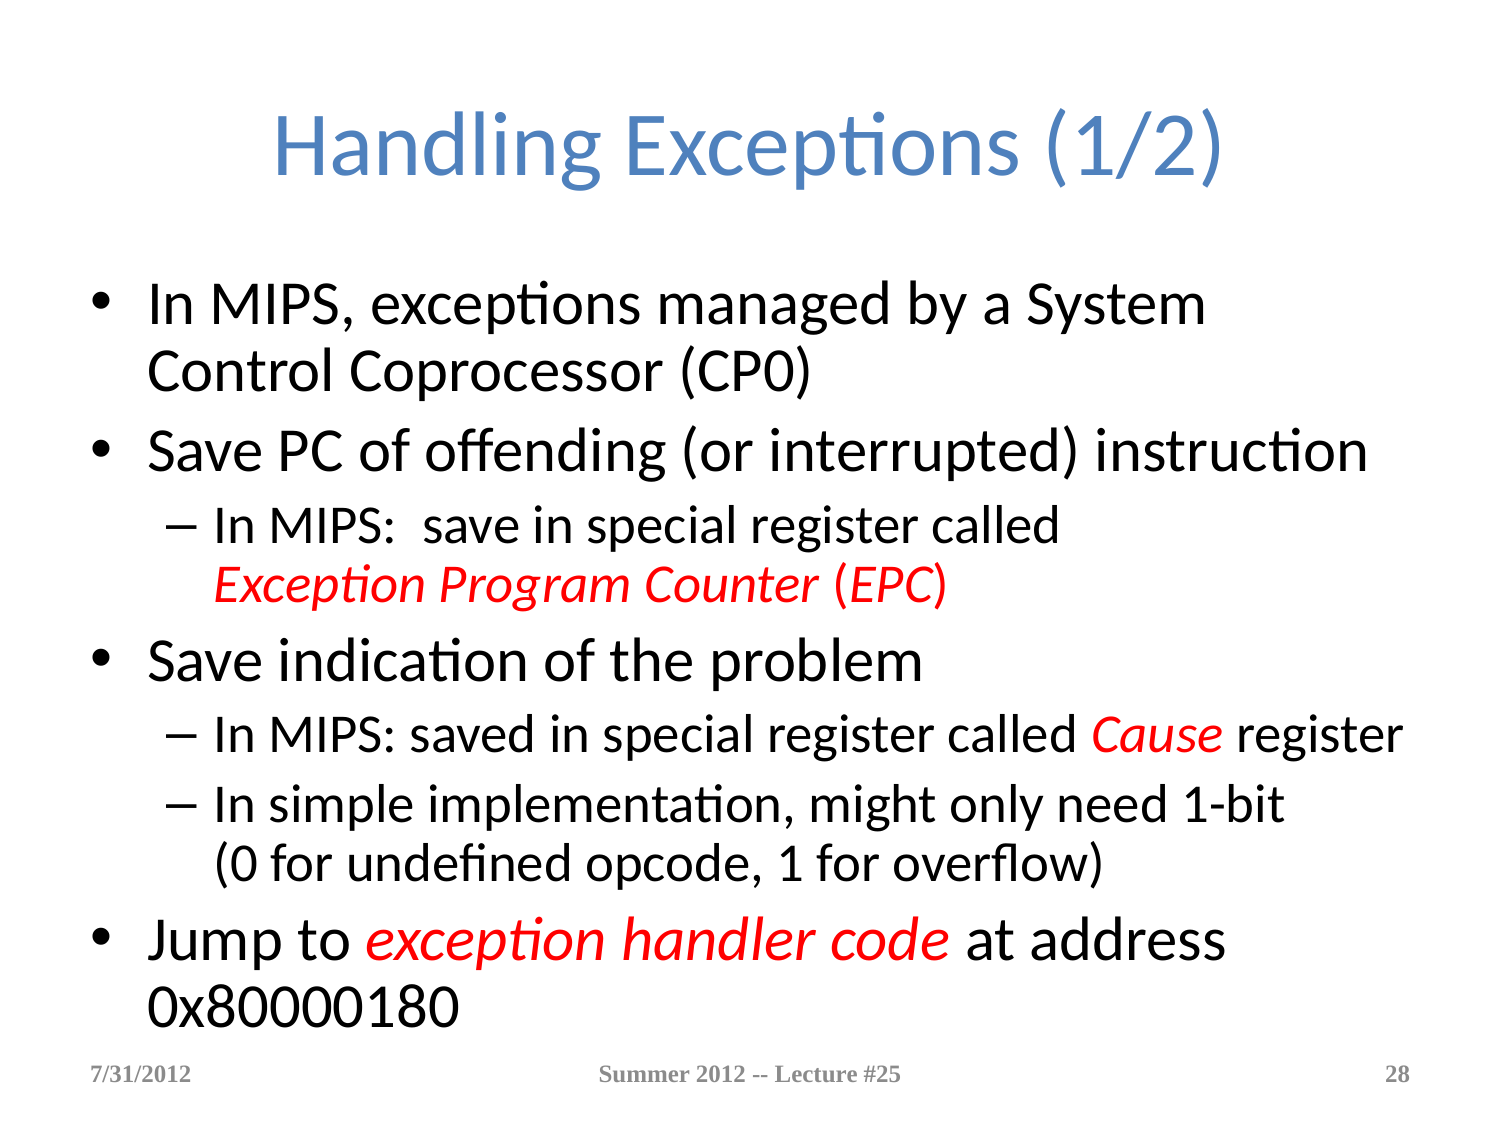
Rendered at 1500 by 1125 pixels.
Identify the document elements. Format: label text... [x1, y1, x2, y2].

footer Summer 2012 -- Lecture #25 [512, 1042, 988, 1103]
slide_number 28 [1074, 1042, 1425, 1103]
title Handling Exceptions (1/2) [75, 45, 1425, 233]
list In MIPS, exceptions managed by a System Control Coprocessor (CP0) Save PC of offending (or interrupted) instruction In MIPS: save in special register called Exception Program Counter (EPC) Save indication of the problem In MIPS: saved in special register called Cause register In simple implementation, might only need 1-bit (0 for undefined opcode, 1 for overflow) Jump to exception handler code at address 0x80000180 [75, 262, 1425, 1073]
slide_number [75, 1042, 425, 1103]
